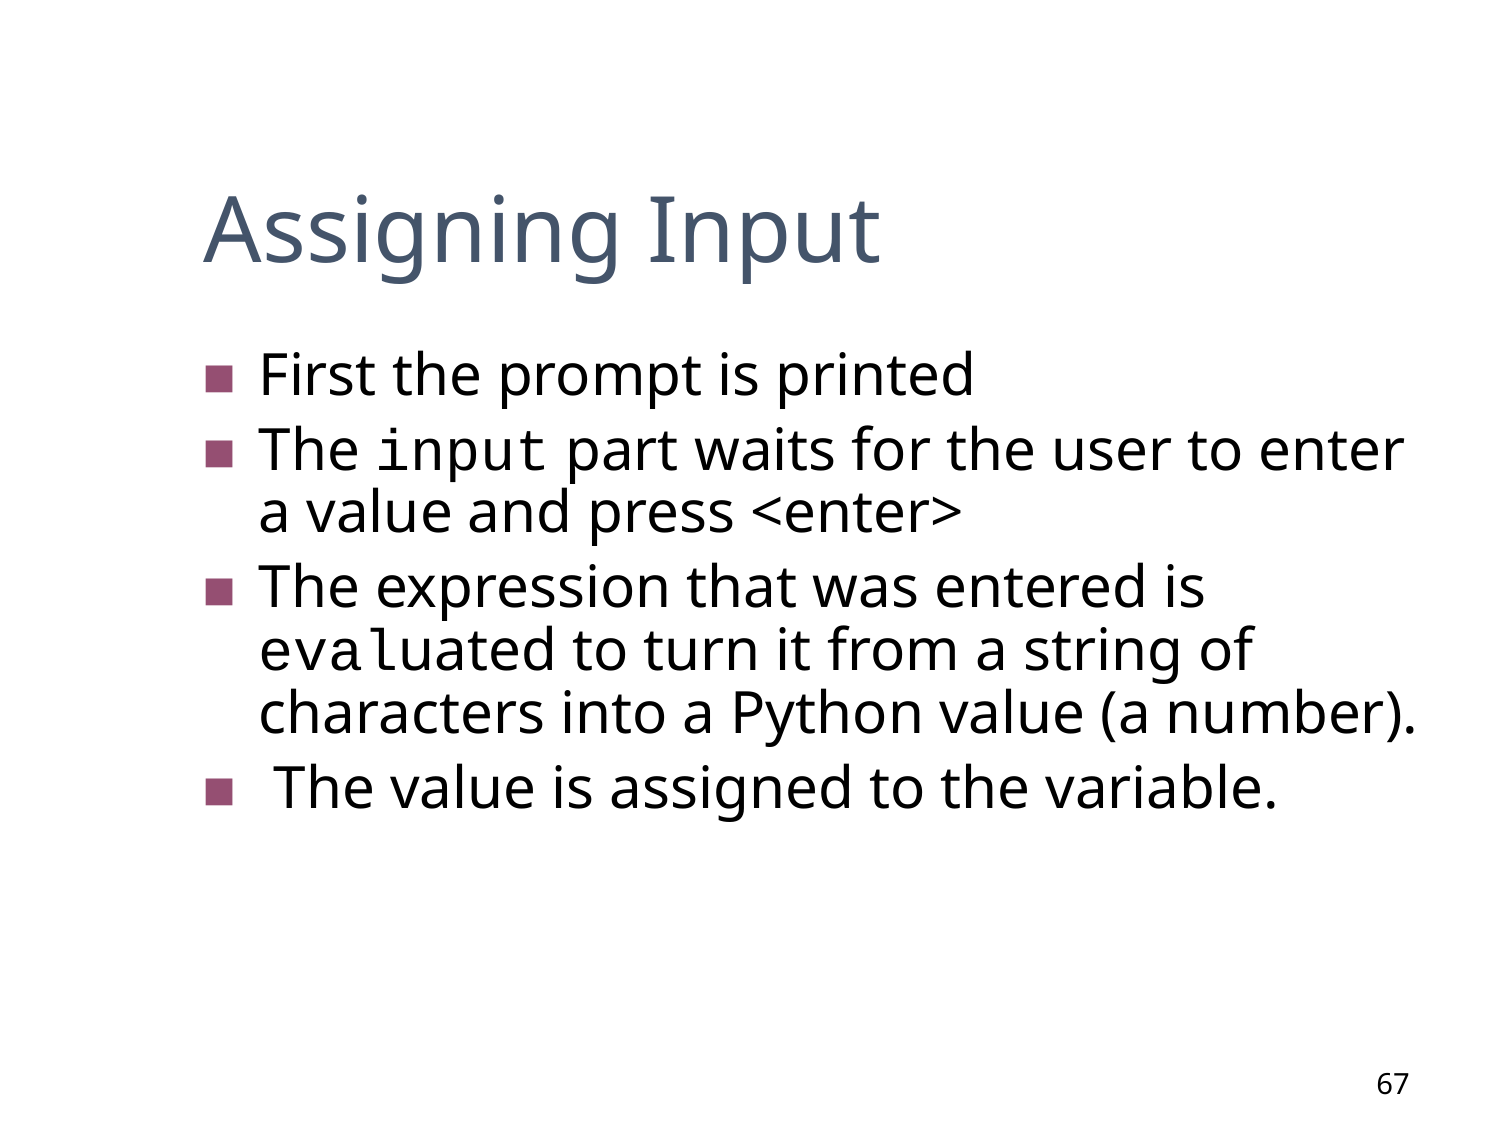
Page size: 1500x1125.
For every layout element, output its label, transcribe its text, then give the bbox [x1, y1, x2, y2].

text_box 67 [1112, 1037, 1425, 1113]
list First the prompt is printed The input part waits for the user to enter a value and press <enter> The expression that was entered is evaluated to turn it from a string of characters into a Python value (a number). The value is assigned to the variable. [187, 337, 1463, 1013]
title Assigning Input [188, 101, 1468, 289]
